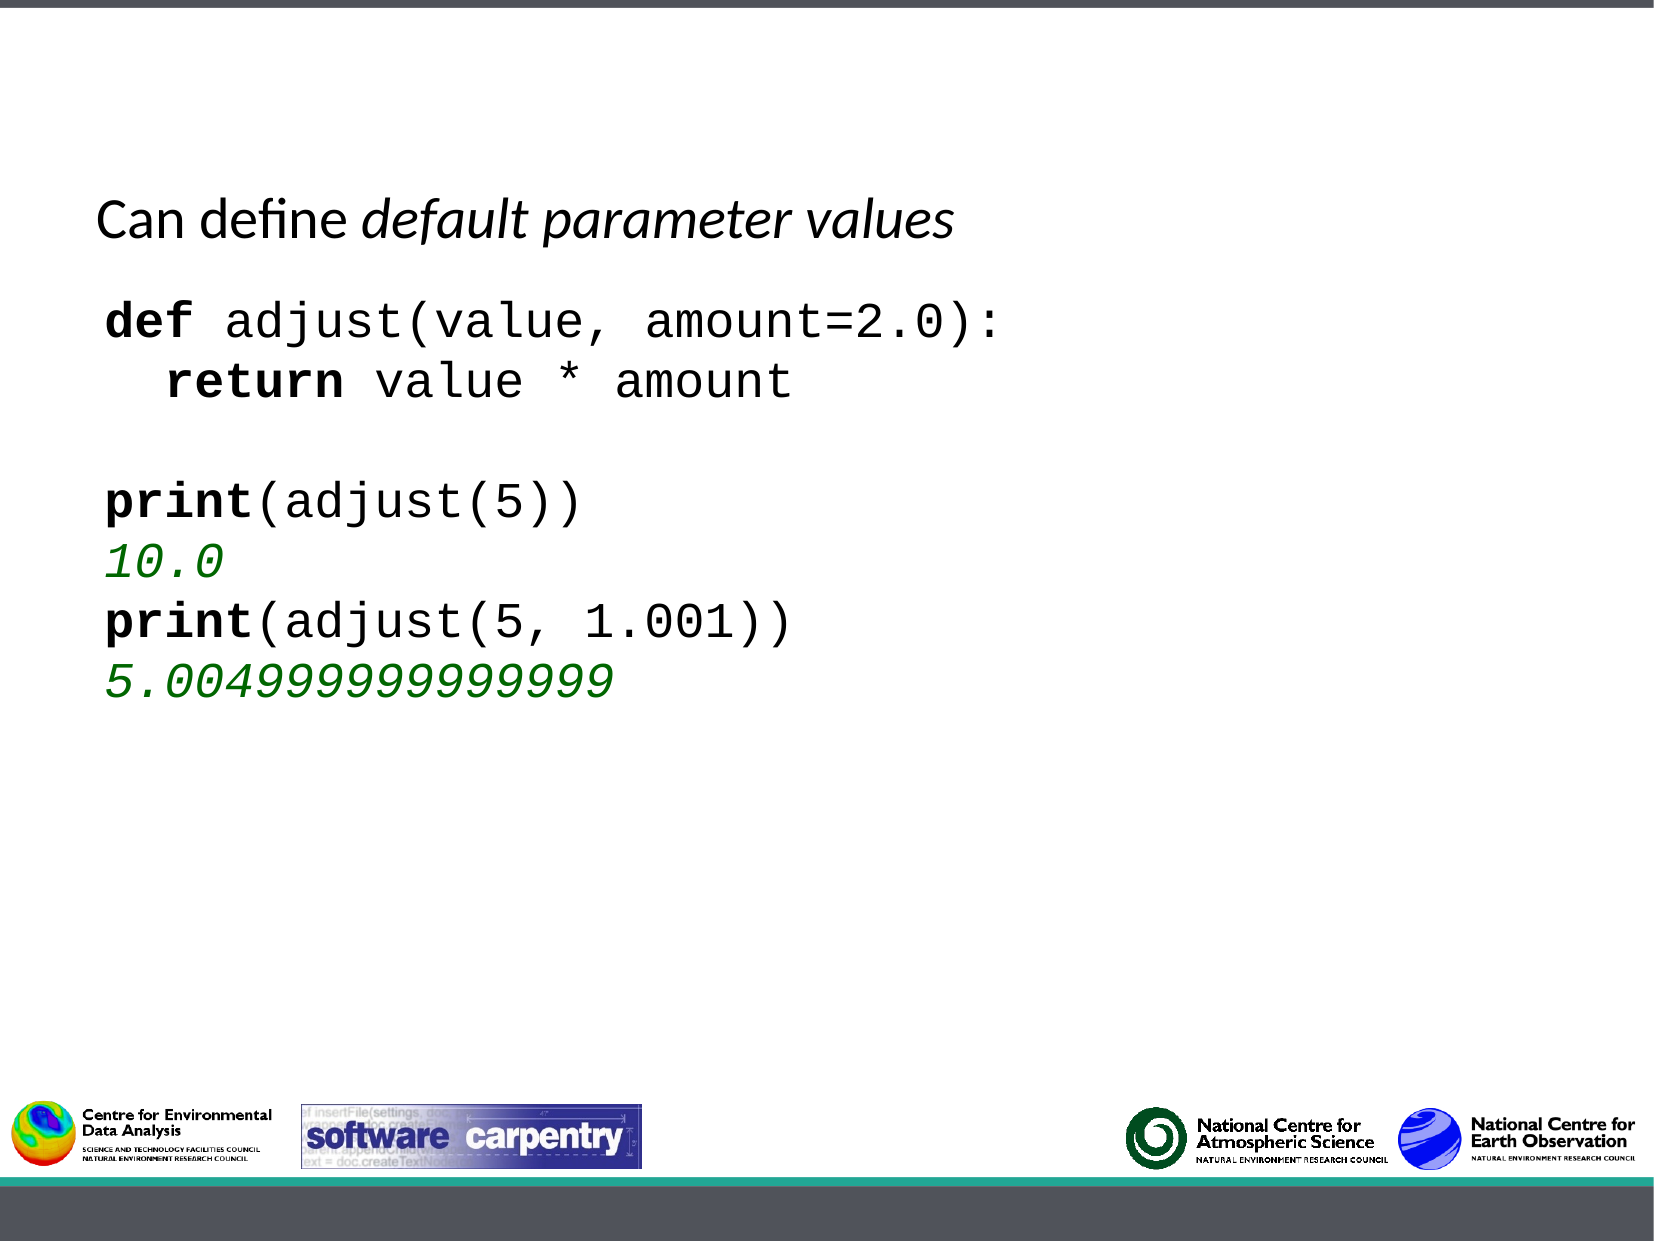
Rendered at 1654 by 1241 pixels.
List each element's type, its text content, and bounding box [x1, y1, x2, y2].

picture [0, 0, 1654, 1241]
text_box def adjust(value, amount=2.0): return value * amount print(adjust(5)) 10.0 print(adjust(5, 1.001)) 5.004999999999999 [89, 279, 1366, 753]
text_box Can define default parameter values [81, 138, 1121, 258]
